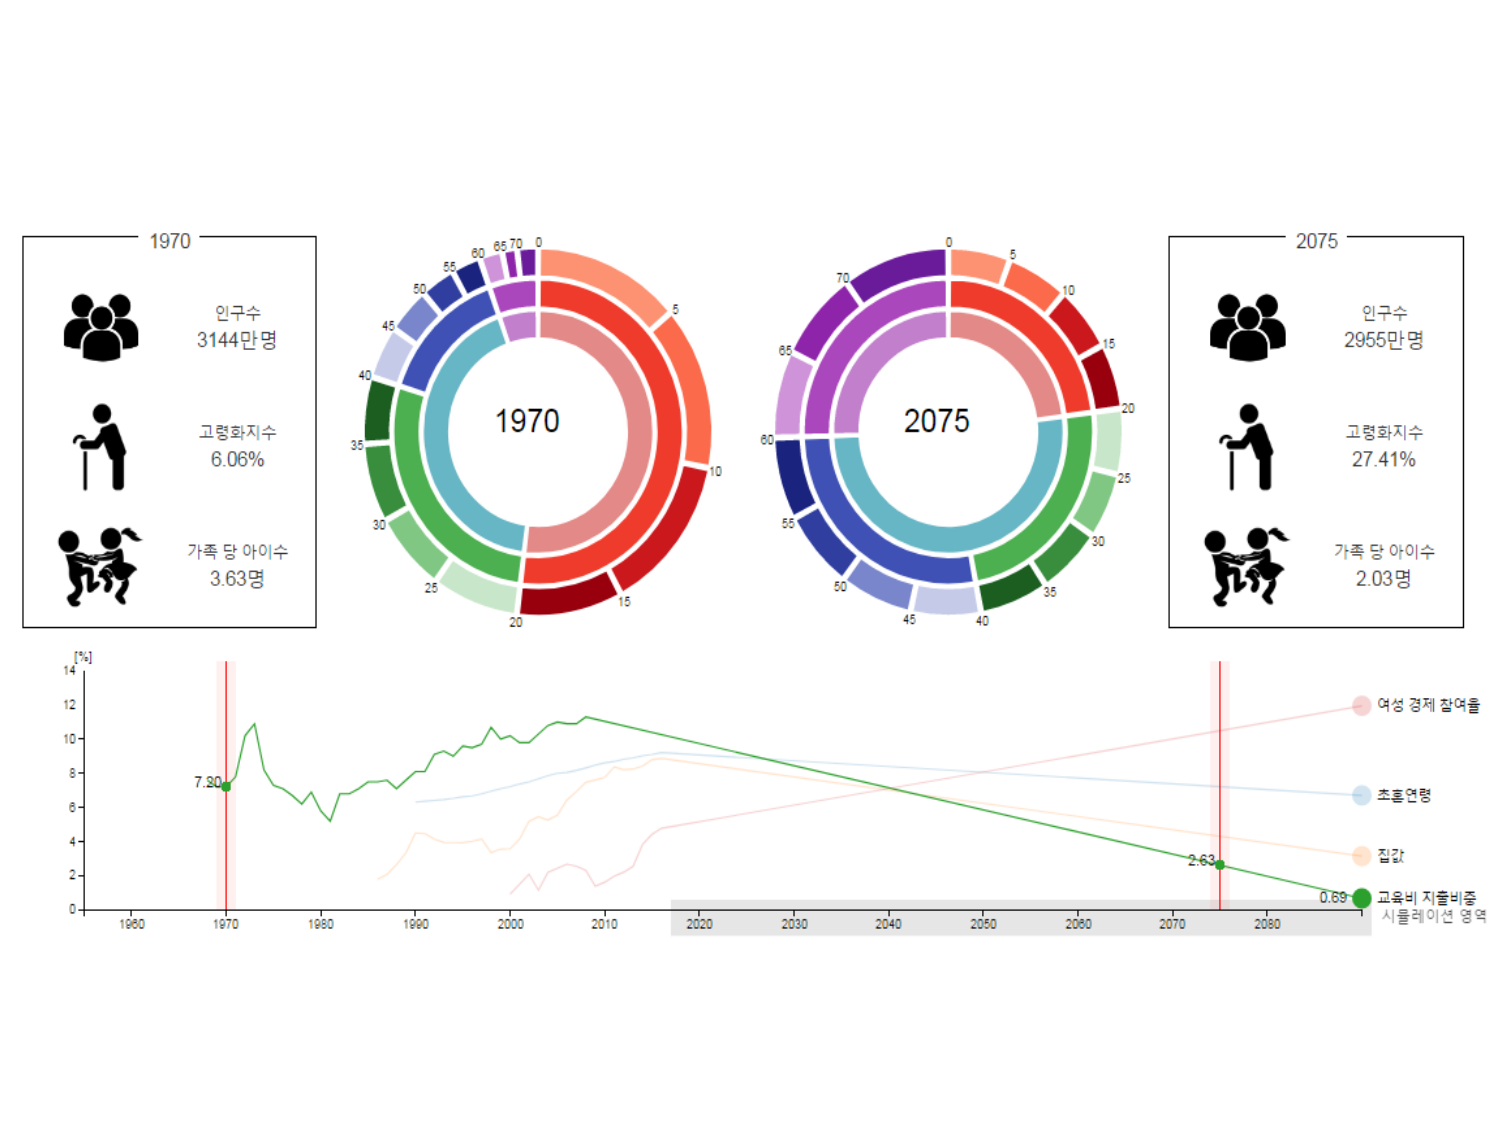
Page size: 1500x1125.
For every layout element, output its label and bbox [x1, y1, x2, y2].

picture [0, 125, 1498, 1018]
